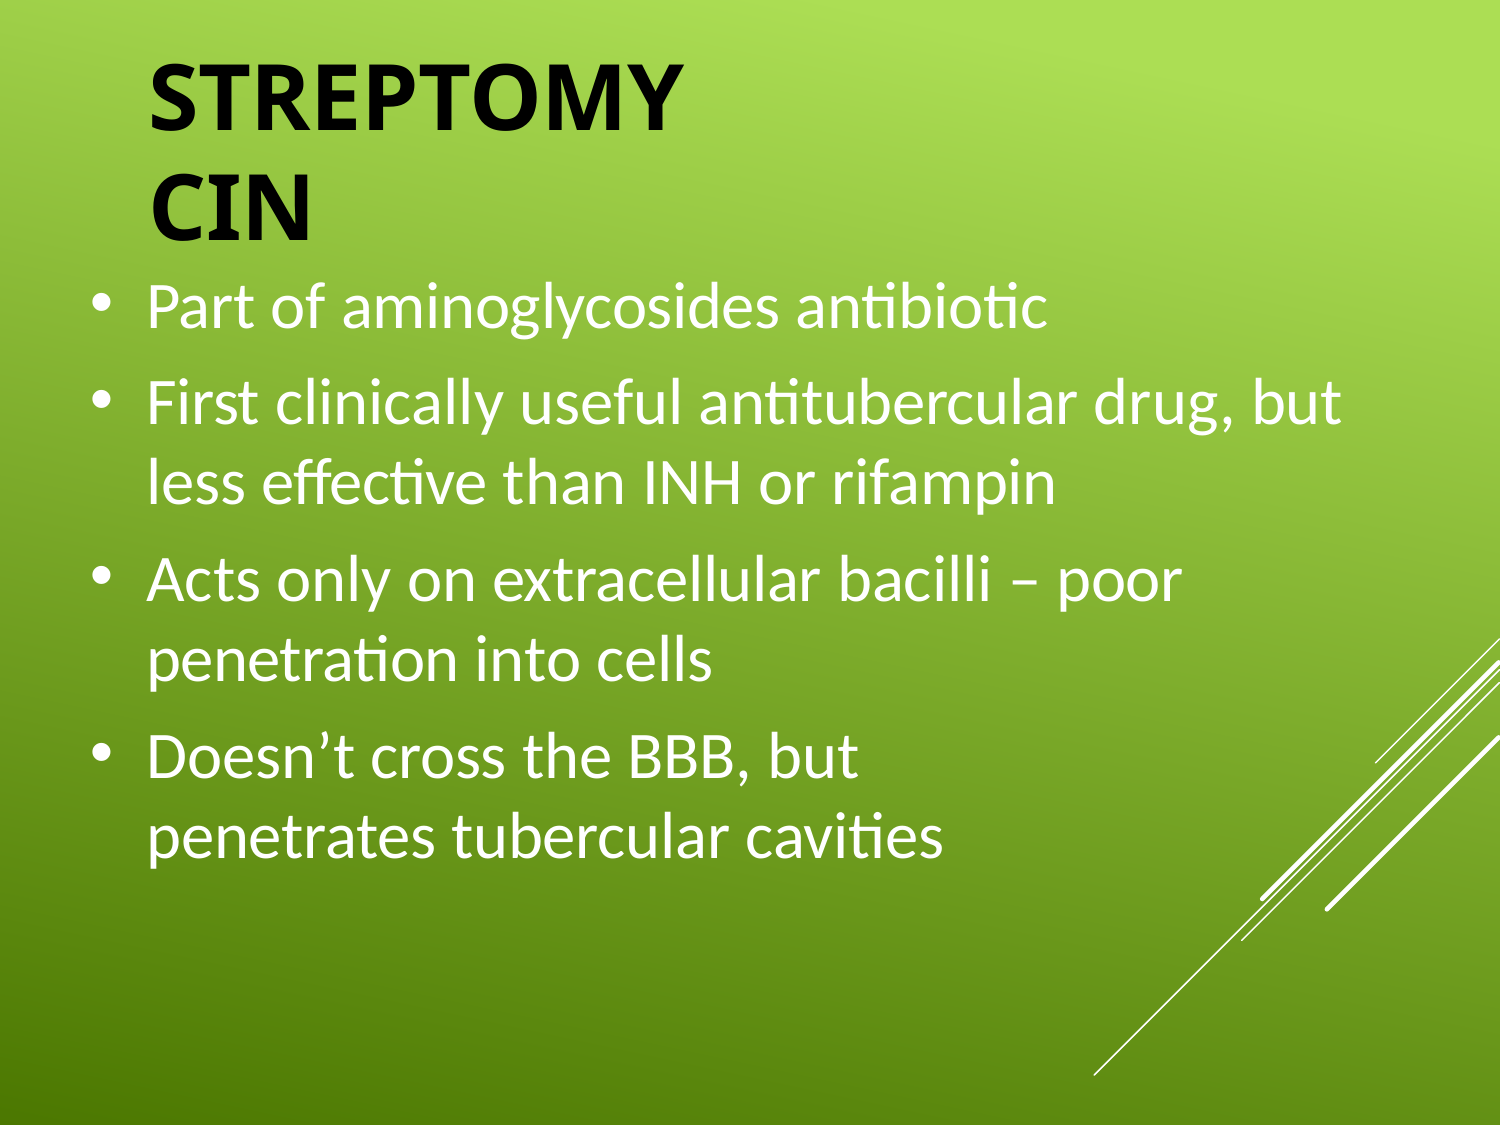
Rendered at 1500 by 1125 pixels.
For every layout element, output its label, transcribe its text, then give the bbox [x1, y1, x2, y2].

text_box Part of aminoglycosides antibiotic First clinically useful antitubercular drug, but less effective than INH or rifampin Acts only on extracellular bacilli – poor penetration into cells Doesn’t cross the BBB, but penetrates tubercular cavities [87, 242, 1347, 872]
title Streptomycin [0, 0, 692, 259]
